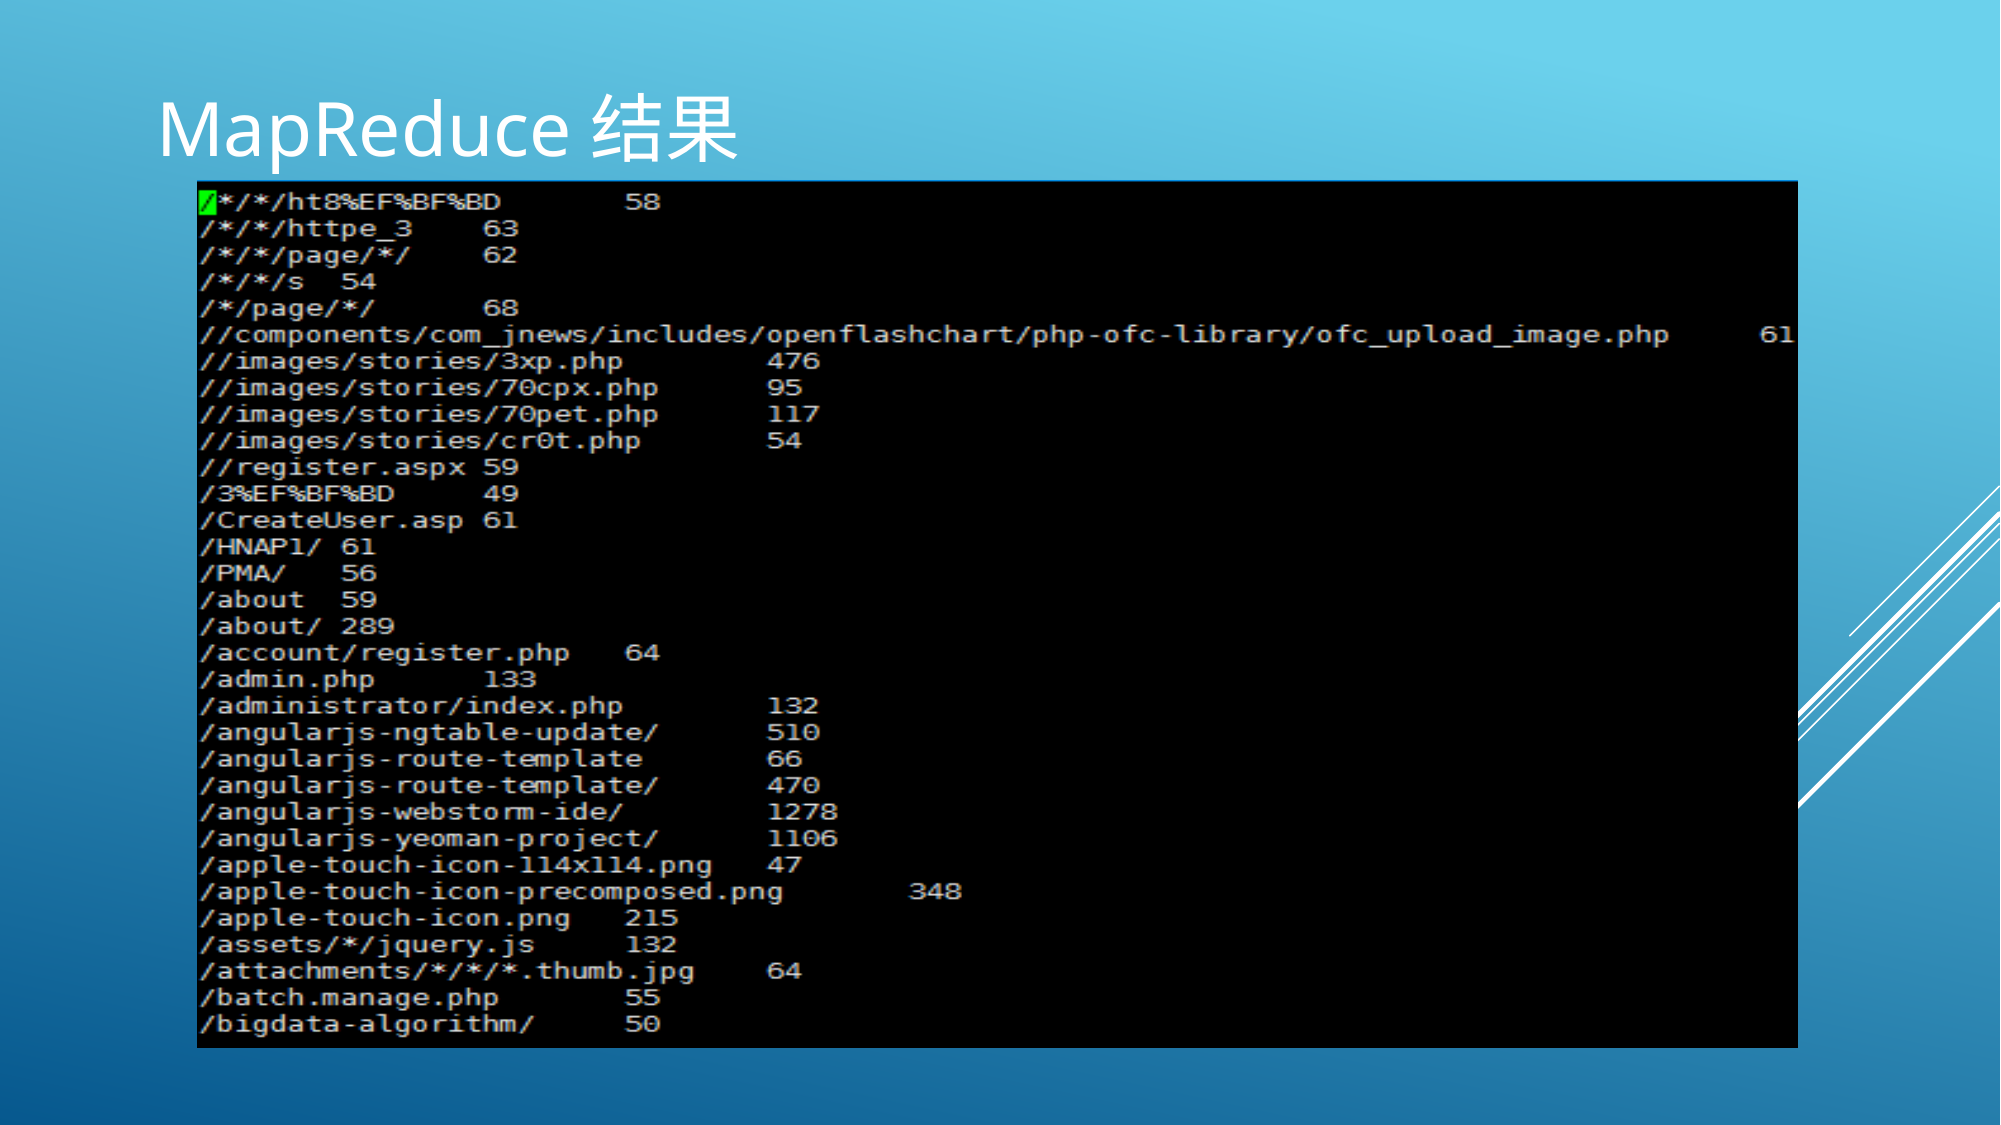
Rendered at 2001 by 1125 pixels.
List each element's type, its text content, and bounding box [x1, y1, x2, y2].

picture [197, 180, 1798, 1048]
text_box MapReduce结果 [141, 74, 1513, 179]
